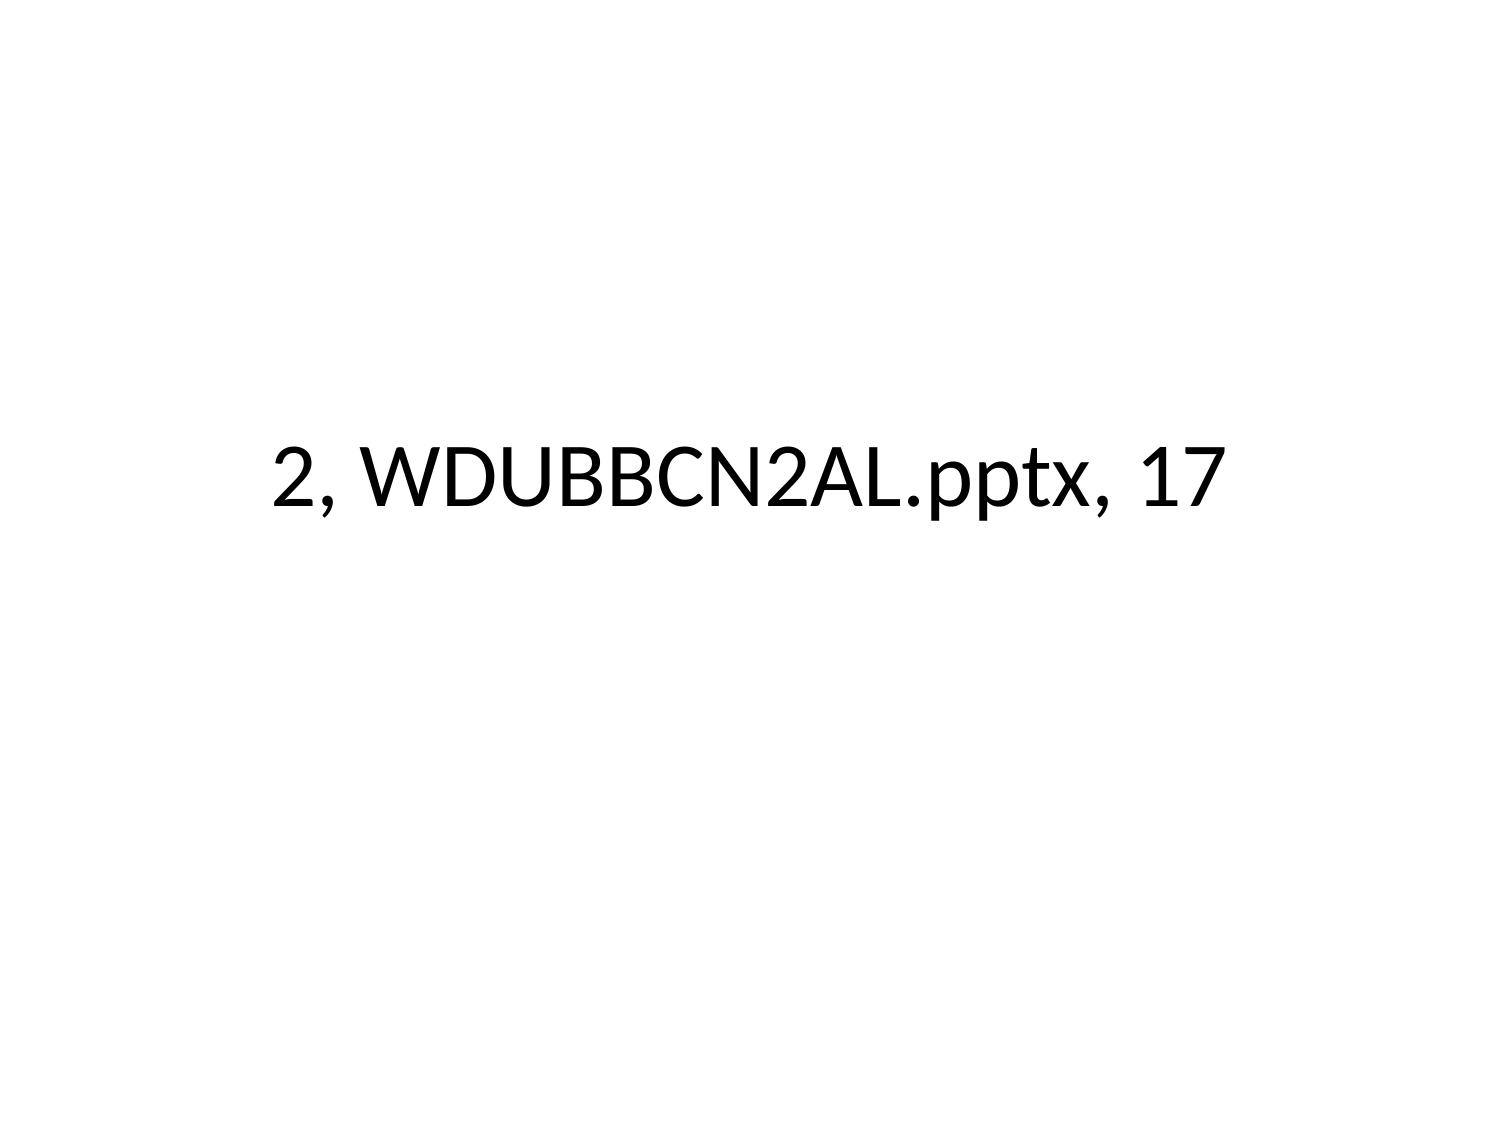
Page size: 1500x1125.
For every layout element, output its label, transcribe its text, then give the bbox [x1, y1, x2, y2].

title 2, WDUBBCN2AL.pptx, 17 [112, 349, 1388, 591]
